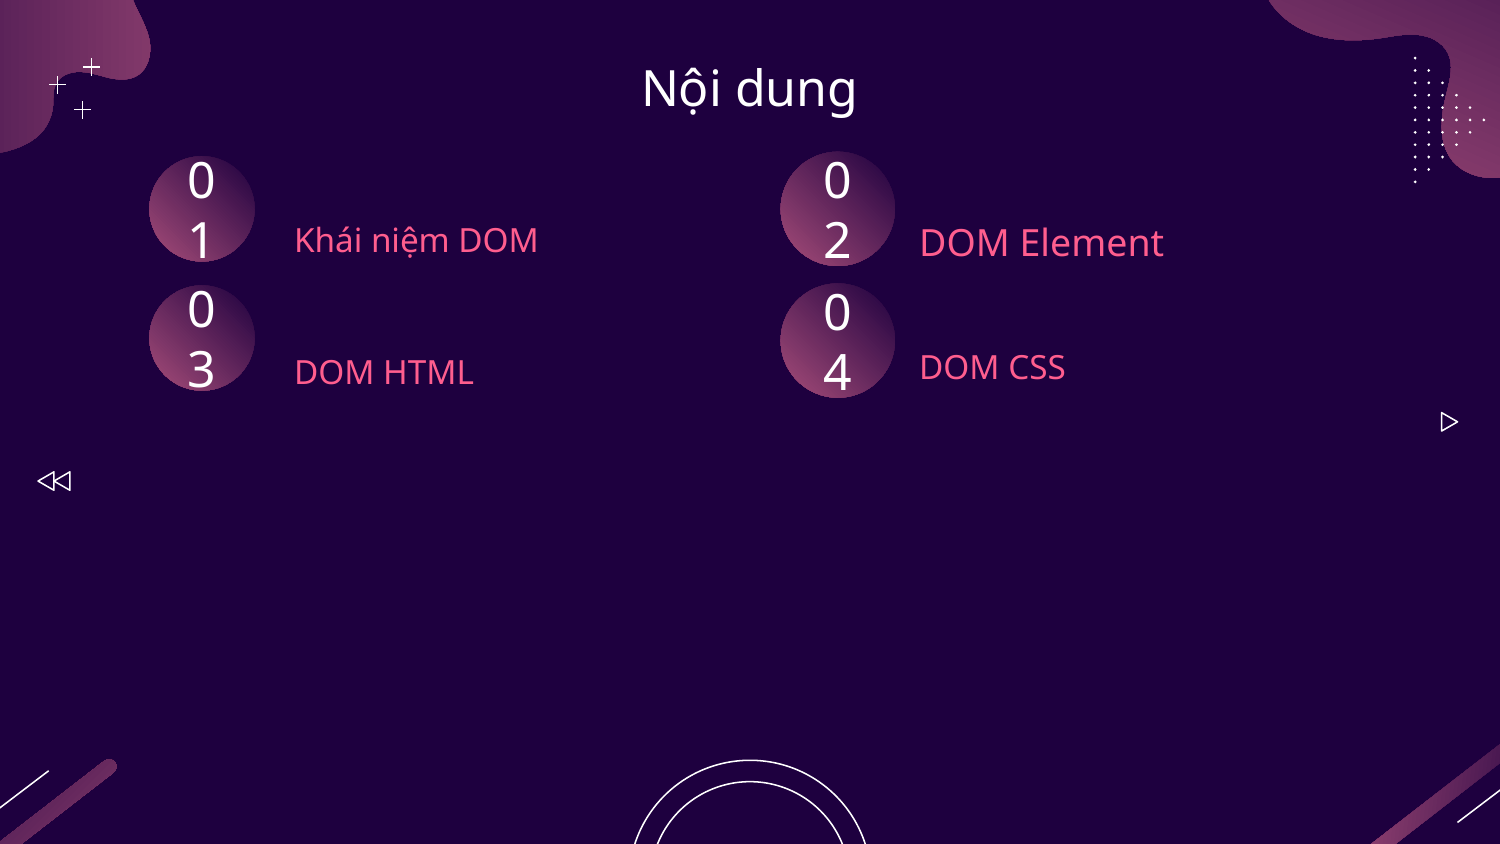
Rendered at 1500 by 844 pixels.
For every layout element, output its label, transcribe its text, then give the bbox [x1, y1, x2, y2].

subtitle DOM HTML [279, 291, 757, 407]
text_box 04 [780, 283, 895, 398]
subtitle DOM Element [904, 169, 1382, 279]
text_box 02 [780, 151, 895, 266]
text_box 03 [149, 285, 255, 391]
subtitle DOM CSS [904, 287, 1382, 402]
title Nội dung [118, 41, 1382, 136]
text_box 01 [149, 156, 255, 262]
subtitle Khái niệm DOM [279, 169, 757, 275]
